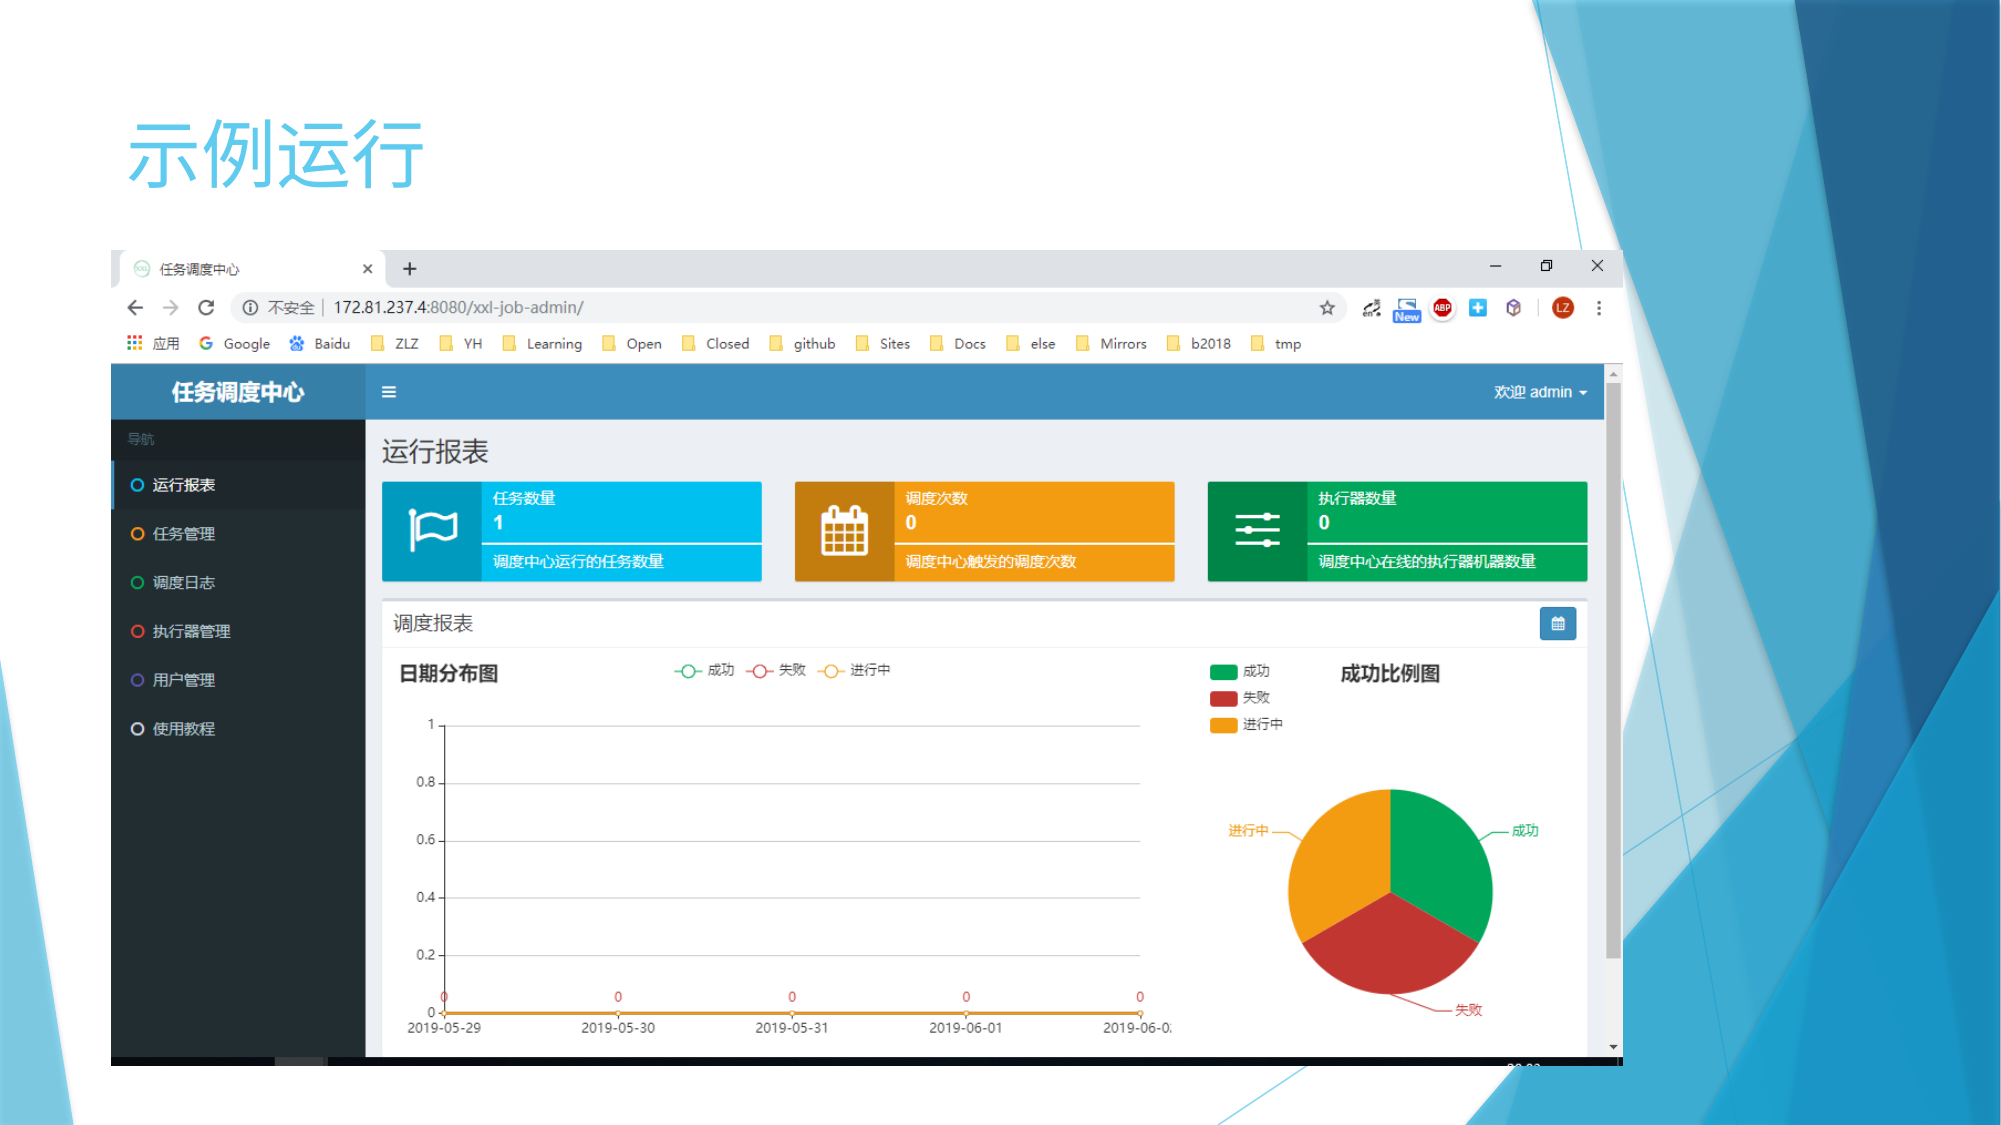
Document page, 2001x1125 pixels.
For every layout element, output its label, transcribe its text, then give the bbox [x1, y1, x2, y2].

title 示例运行 [111, 99, 1522, 206]
picture [110, 250, 1623, 1066]
